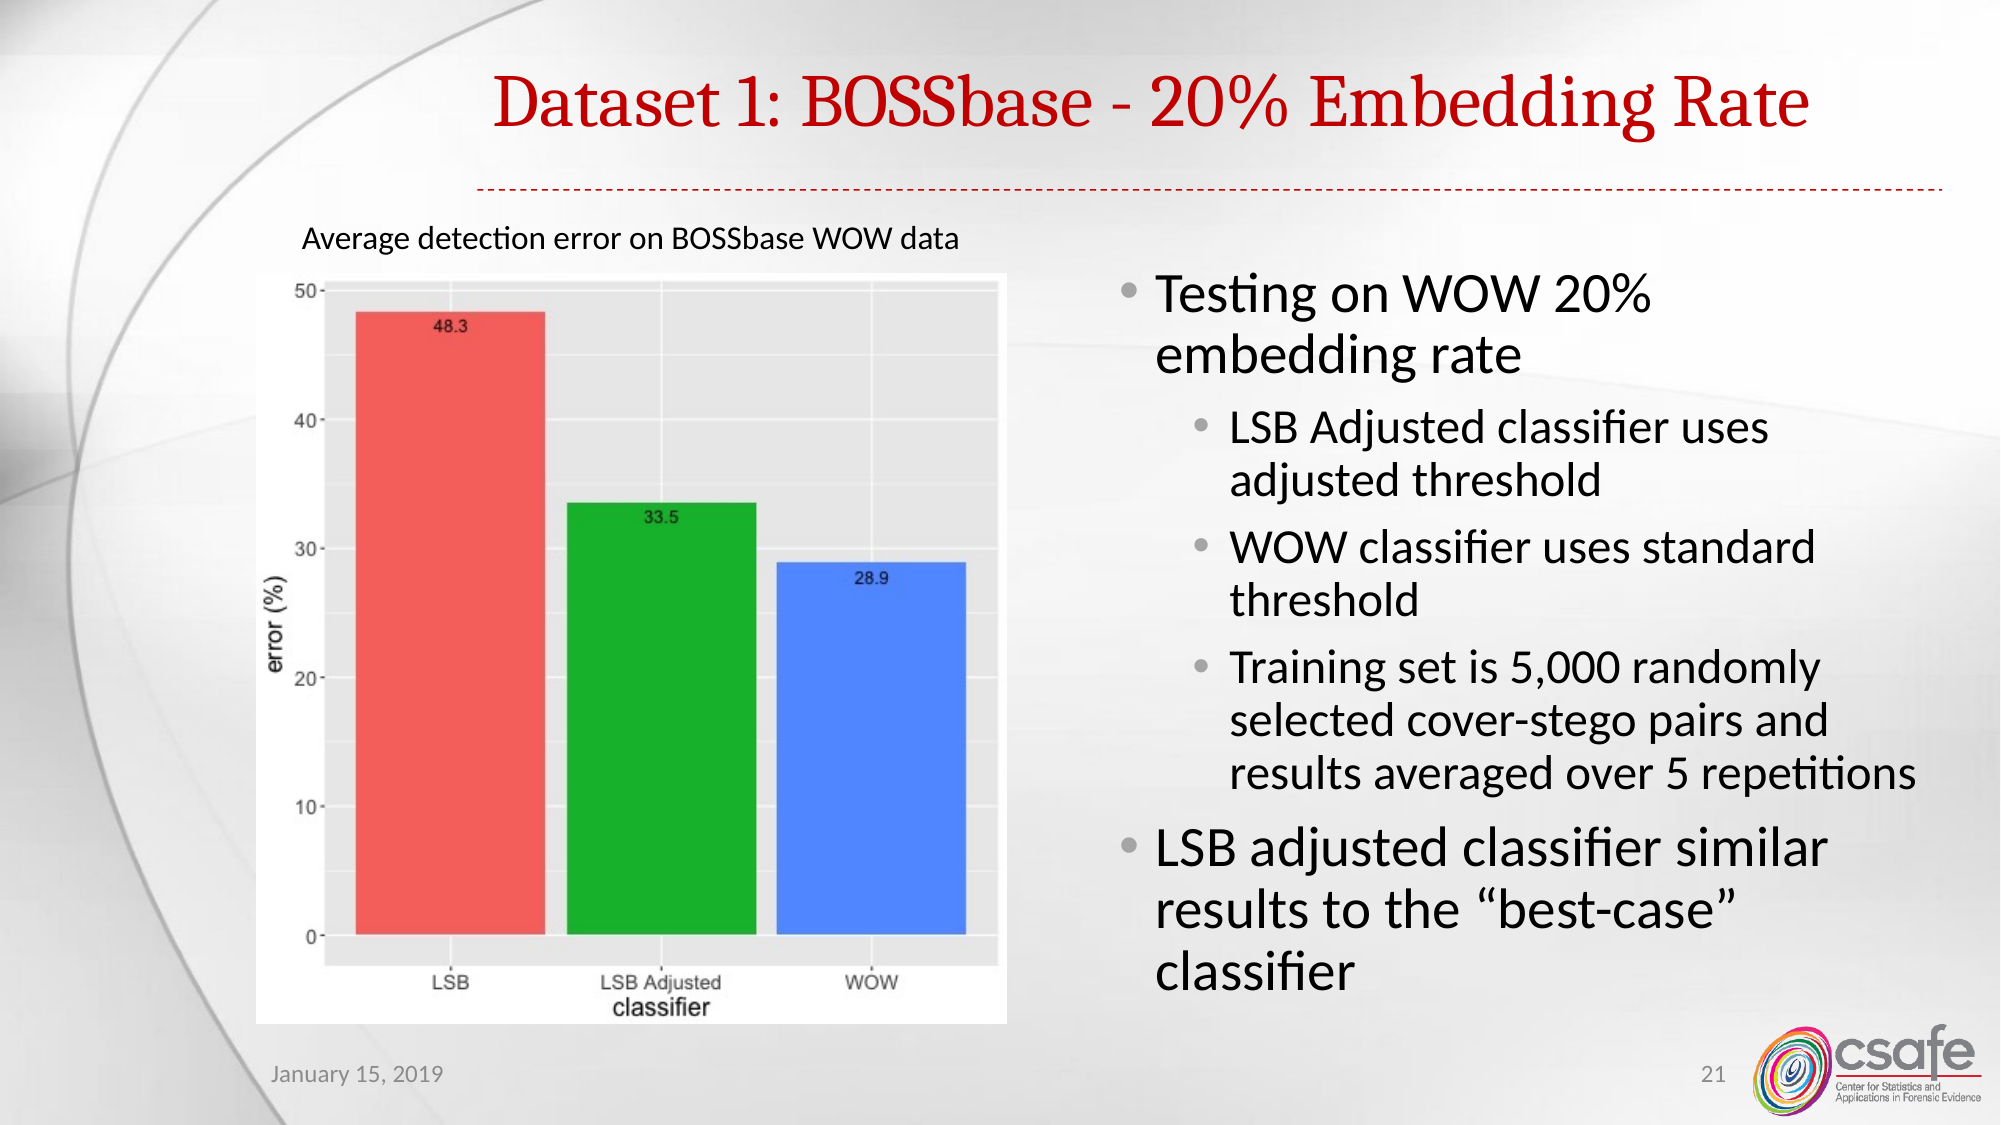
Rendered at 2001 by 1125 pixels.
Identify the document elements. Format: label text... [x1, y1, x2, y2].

text_box Average detection error on BOSSbase WOW data [256, 209, 1007, 264]
picture [1741, 997, 1994, 1125]
text_box Testing on WOW 20% embedding rate LSB Adjusted classifier uses adjusted threshold WOW classifier uses standard threshold Training set is 5,000 randomly selected cover-stego pairs and results averaged over 5 repetitions LSB adjusted classifier similar results to the “best-case” classifier [1104, 255, 1942, 1024]
title Dataset 1: BOSSbase - 20% Embedding Rate [477, 2, 1943, 190]
picture [255, 273, 1007, 1024]
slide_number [256, 1042, 675, 1103]
slide_number 21 [1405, 1042, 1742, 1103]
